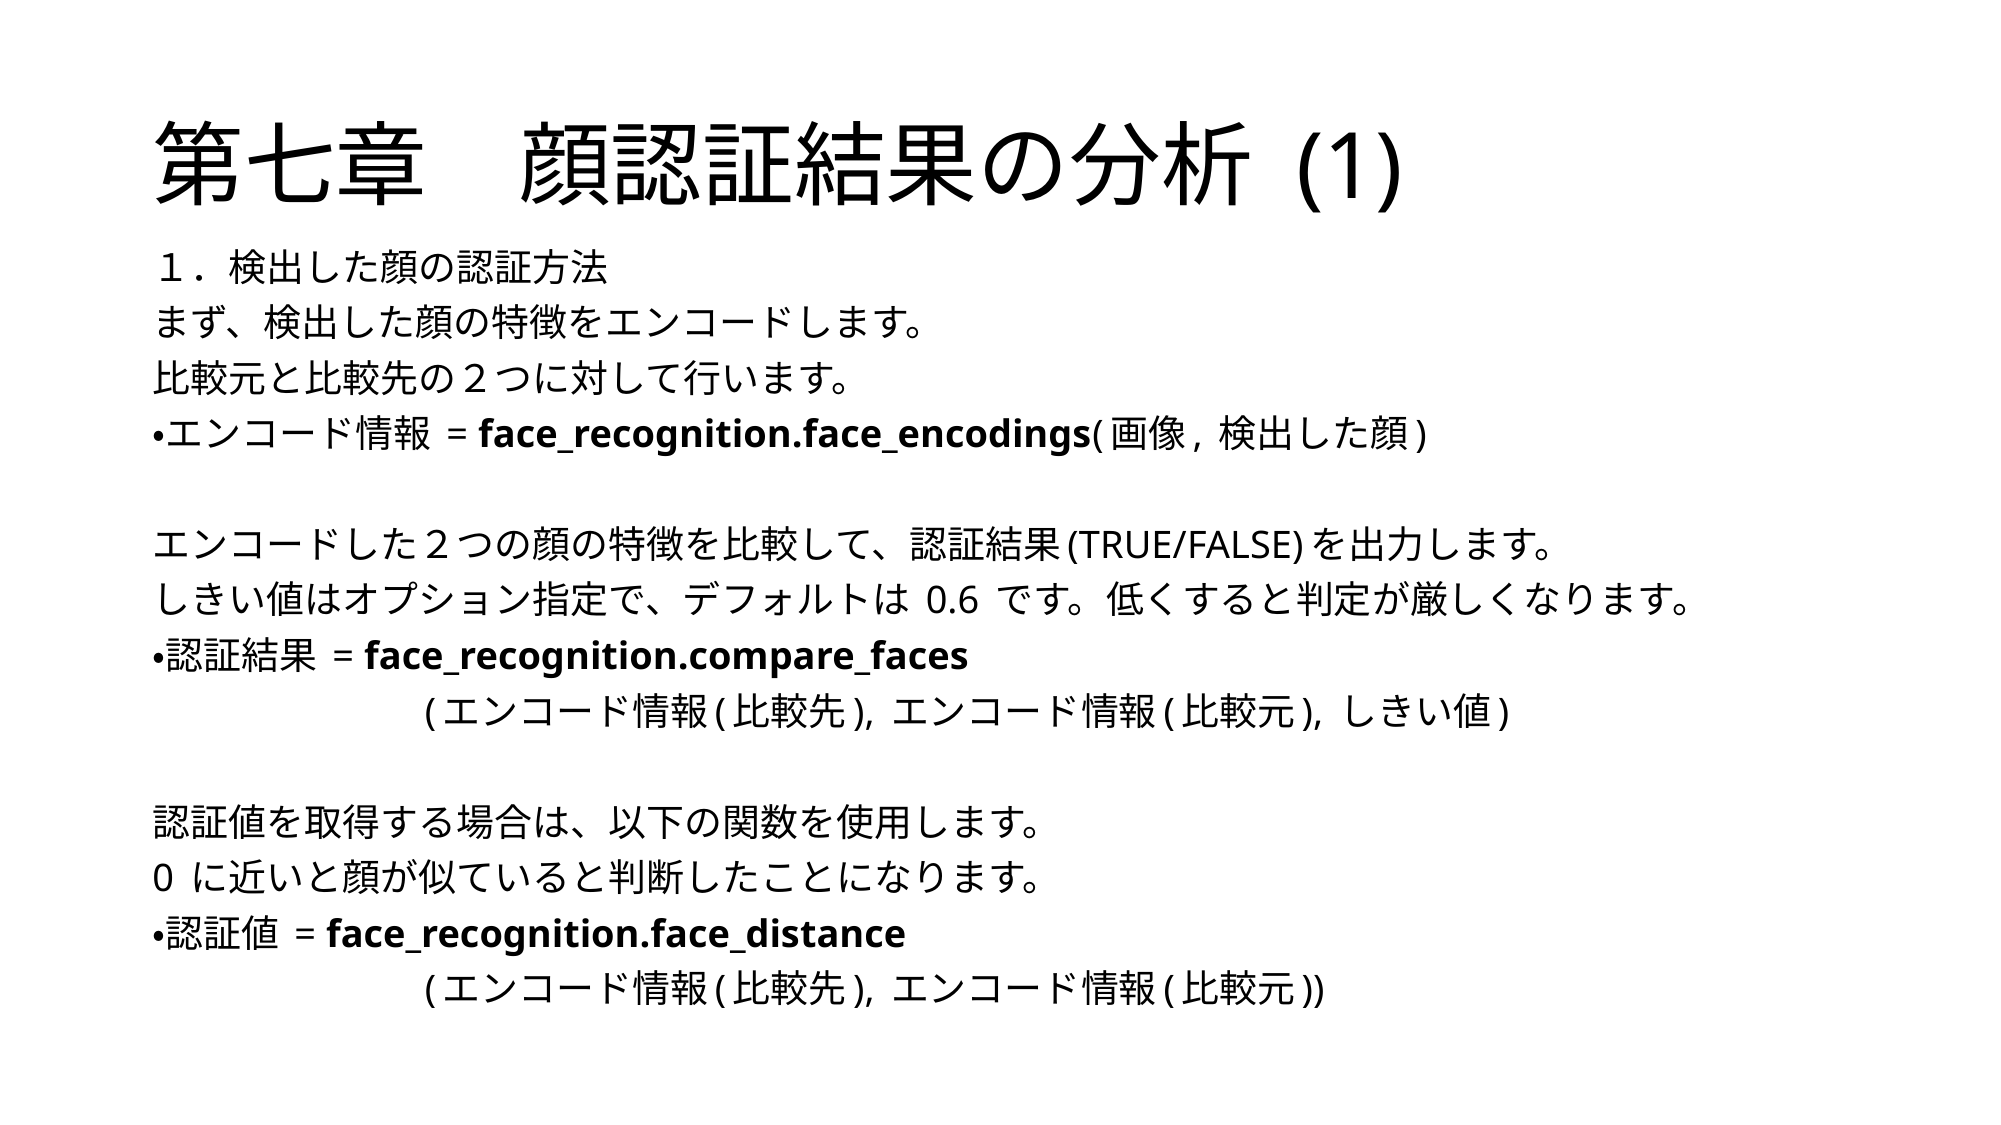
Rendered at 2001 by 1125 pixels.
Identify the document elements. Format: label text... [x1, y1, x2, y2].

list １．検出した顔の認証方法 まず、検出した顔の特徴をエンコードします。 比較元と比較先の２つに対して行います。 ・エンコード情報 = face_recognition.face_encodings(画像, 検出した顔) エンコードした２つの顔の特徴を比較して、認証結果(TRUE/FALSE)を出力します。 しきい値はオプション指定で、デフォルトは 0.6 です。低くすると判定が厳しくなります。 ・認証結果 = face_recognition.compare_faces (エンコード情報(比較先), エンコード情報(比較元), しきい値) 認証値を取得する場合は、以下の関数を使用します。 0 に近いと顔が似ていると判断したことになります。 ・認証値 = face_recognition.face_distance (エンコード情報(比較先), エンコード情報(比較元)) [137, 240, 1863, 1025]
title 第七章 顔認証結果の分析 (1) [137, 59, 1863, 240]
